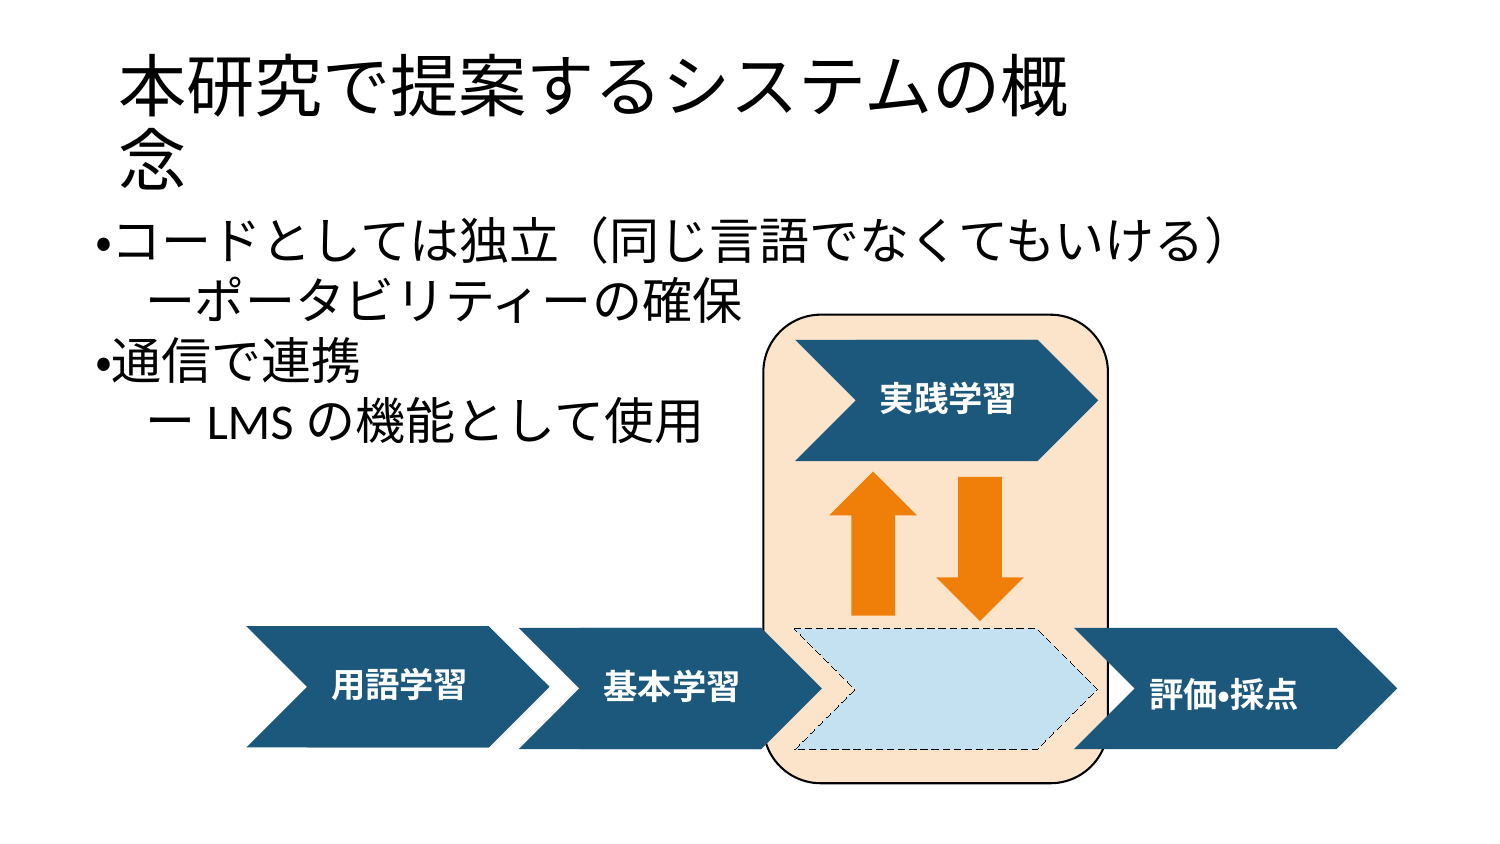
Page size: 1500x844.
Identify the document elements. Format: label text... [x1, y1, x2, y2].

title 本研究で提案するシステムの概念 [103, 44, 1108, 202]
text_box [822, 628, 1098, 750]
text_box [762, 619, 1109, 785]
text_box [795, 339, 1099, 462]
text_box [246, 626, 550, 748]
text_box ・コードとしては独立（同じ言語でなくてもいける） ーポータビリティーの確保 ・通信で連携 ーLMSの機能として使用 [80, 202, 1270, 619]
text_box 評価・採点 [1073, 627, 1398, 750]
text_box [518, 627, 822, 750]
